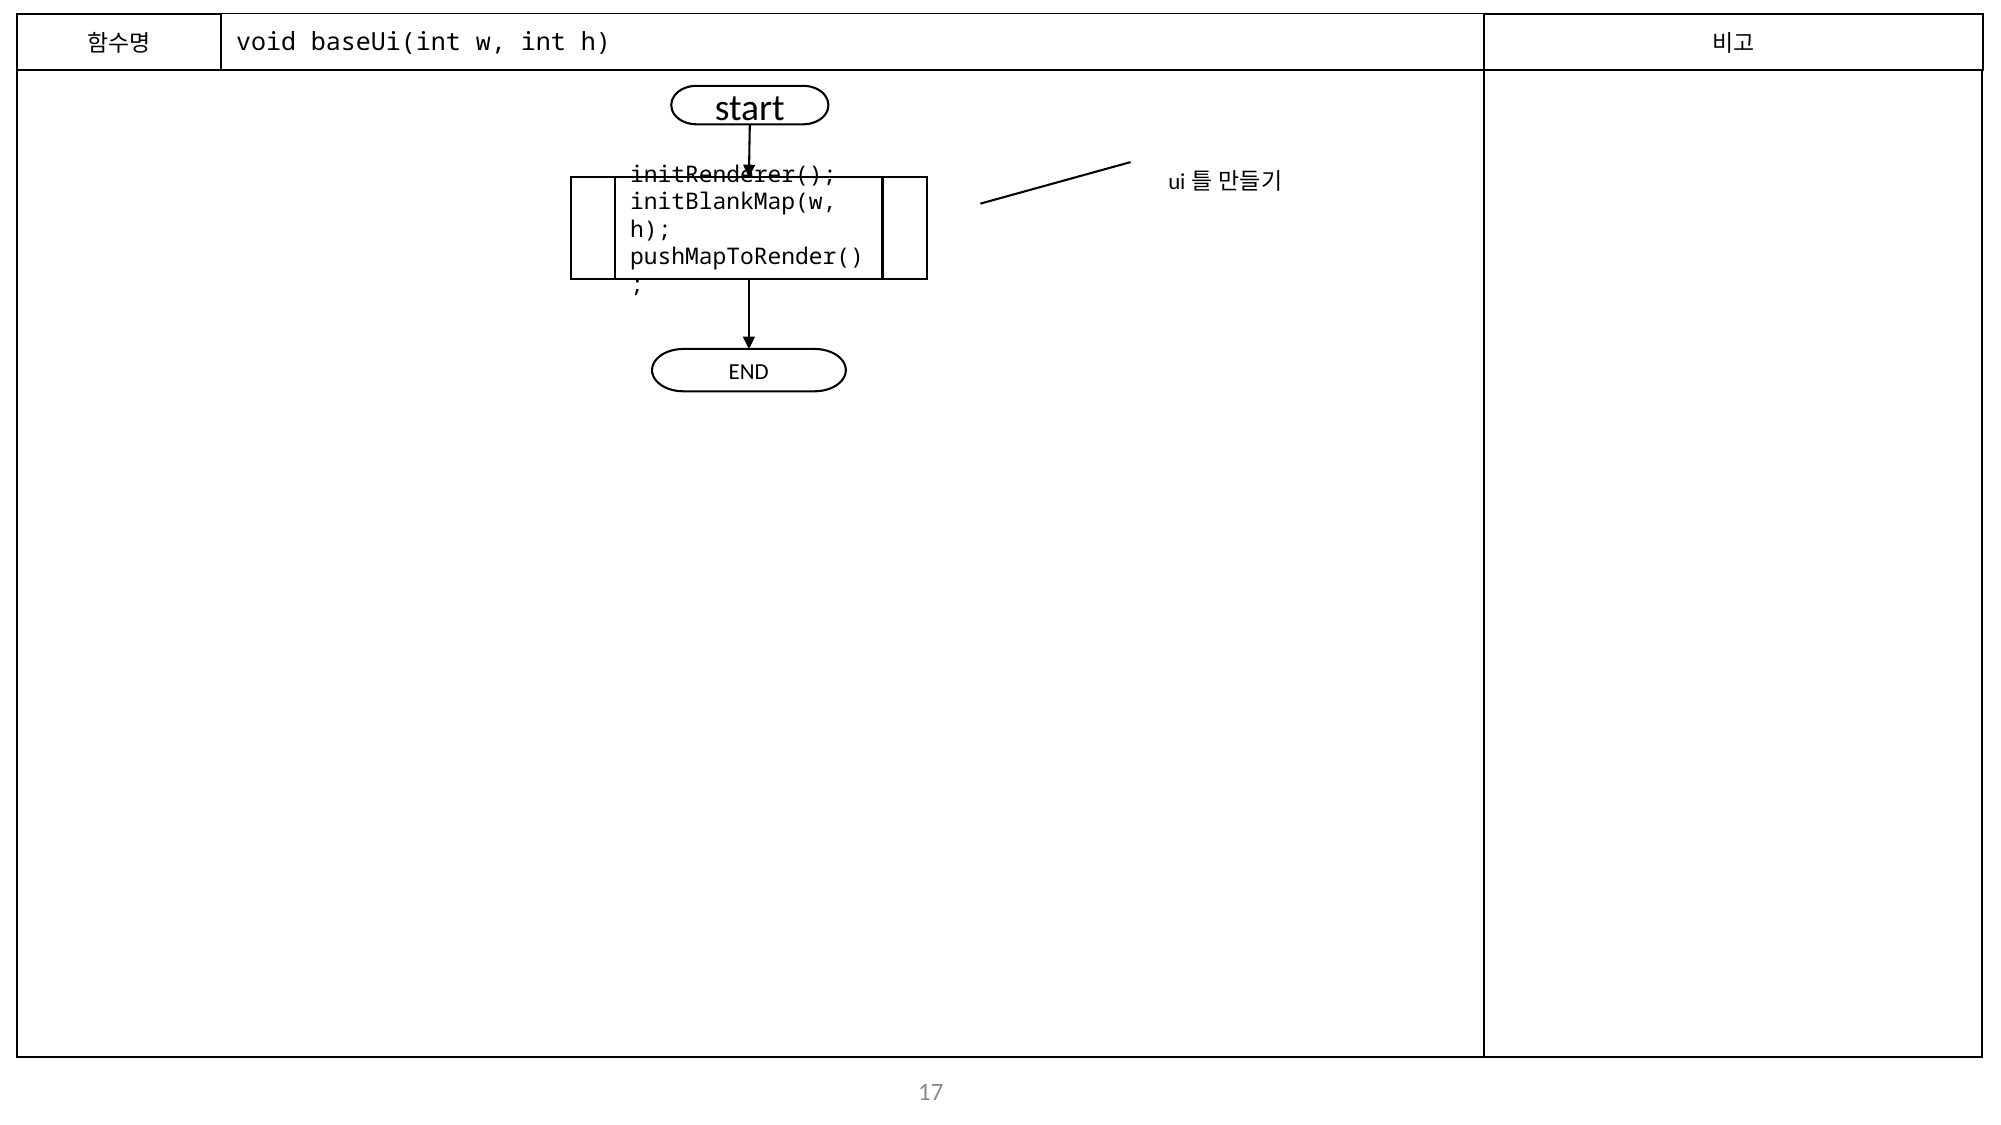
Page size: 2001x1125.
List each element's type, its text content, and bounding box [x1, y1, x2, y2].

slide_number 16 [705, 1069, 1156, 1112]
title void baseUi(int w, int h) [222, 13, 1483, 69]
text_box ui틀 만들기 [1144, 151, 1307, 211]
text_box END [650, 347, 847, 393]
text_box ui틀 만들기 [980, 161, 1131, 205]
text_box 함수명 [16, 13, 222, 69]
text_box [16, 69, 1483, 1058]
text_box start [670, 84, 830, 126]
text_box initRenderer(); initBlankMap(w, h); pushMapToRender(); [570, 176, 928, 280]
text_box [1483, 69, 1983, 1058]
text_box 비고 [1483, 13, 1984, 71]
